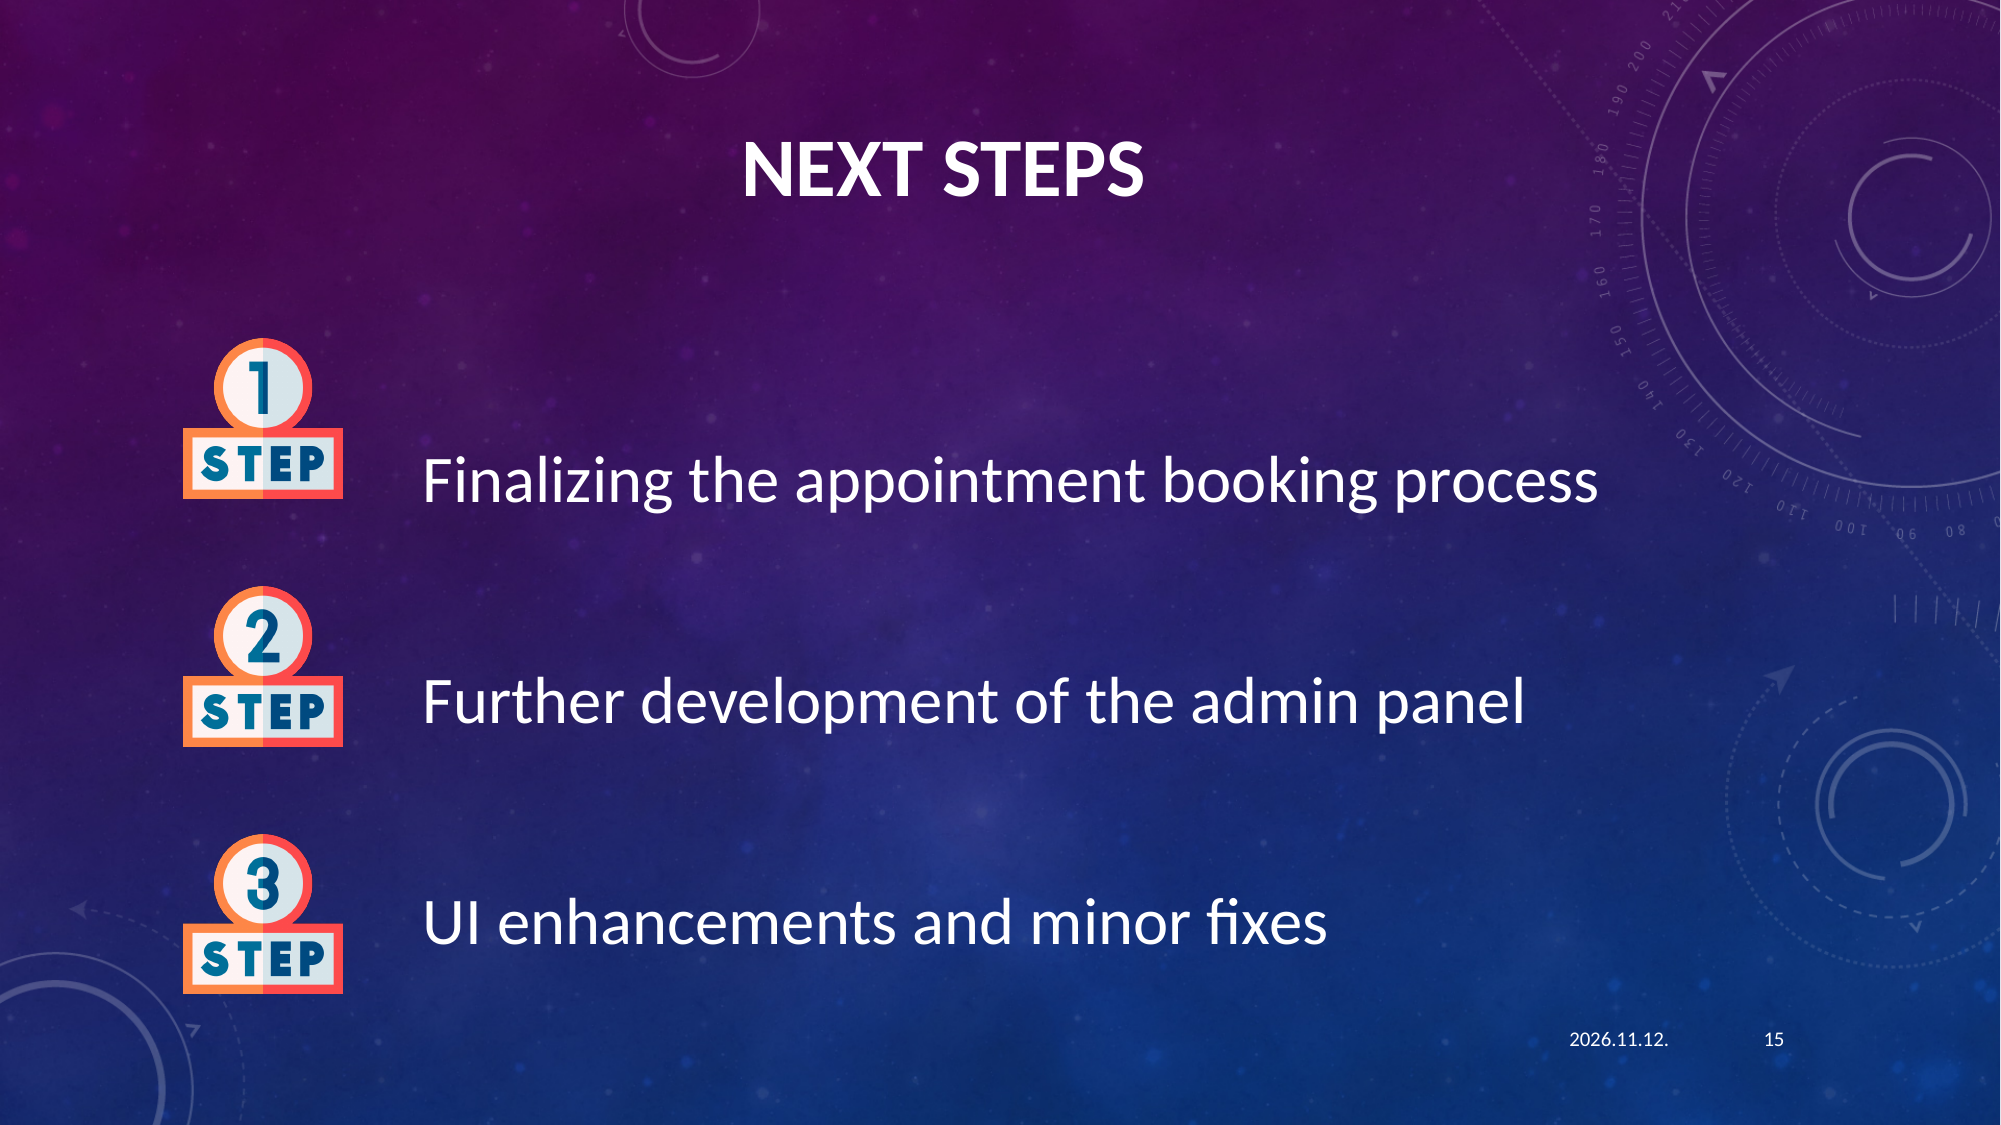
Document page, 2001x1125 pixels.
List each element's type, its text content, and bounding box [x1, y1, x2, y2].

list Finalizing the appointment booking process Further development of the admin panel UI enhancements and minor fixes [112, 274, 1775, 1005]
slide_number 15 [1709, 1007, 1800, 1069]
picture [0, 0, 2001, 1125]
title Next steps [112, 55, 1775, 274]
slide_number 2025. 03. 04. [1421, 1007, 1685, 1069]
